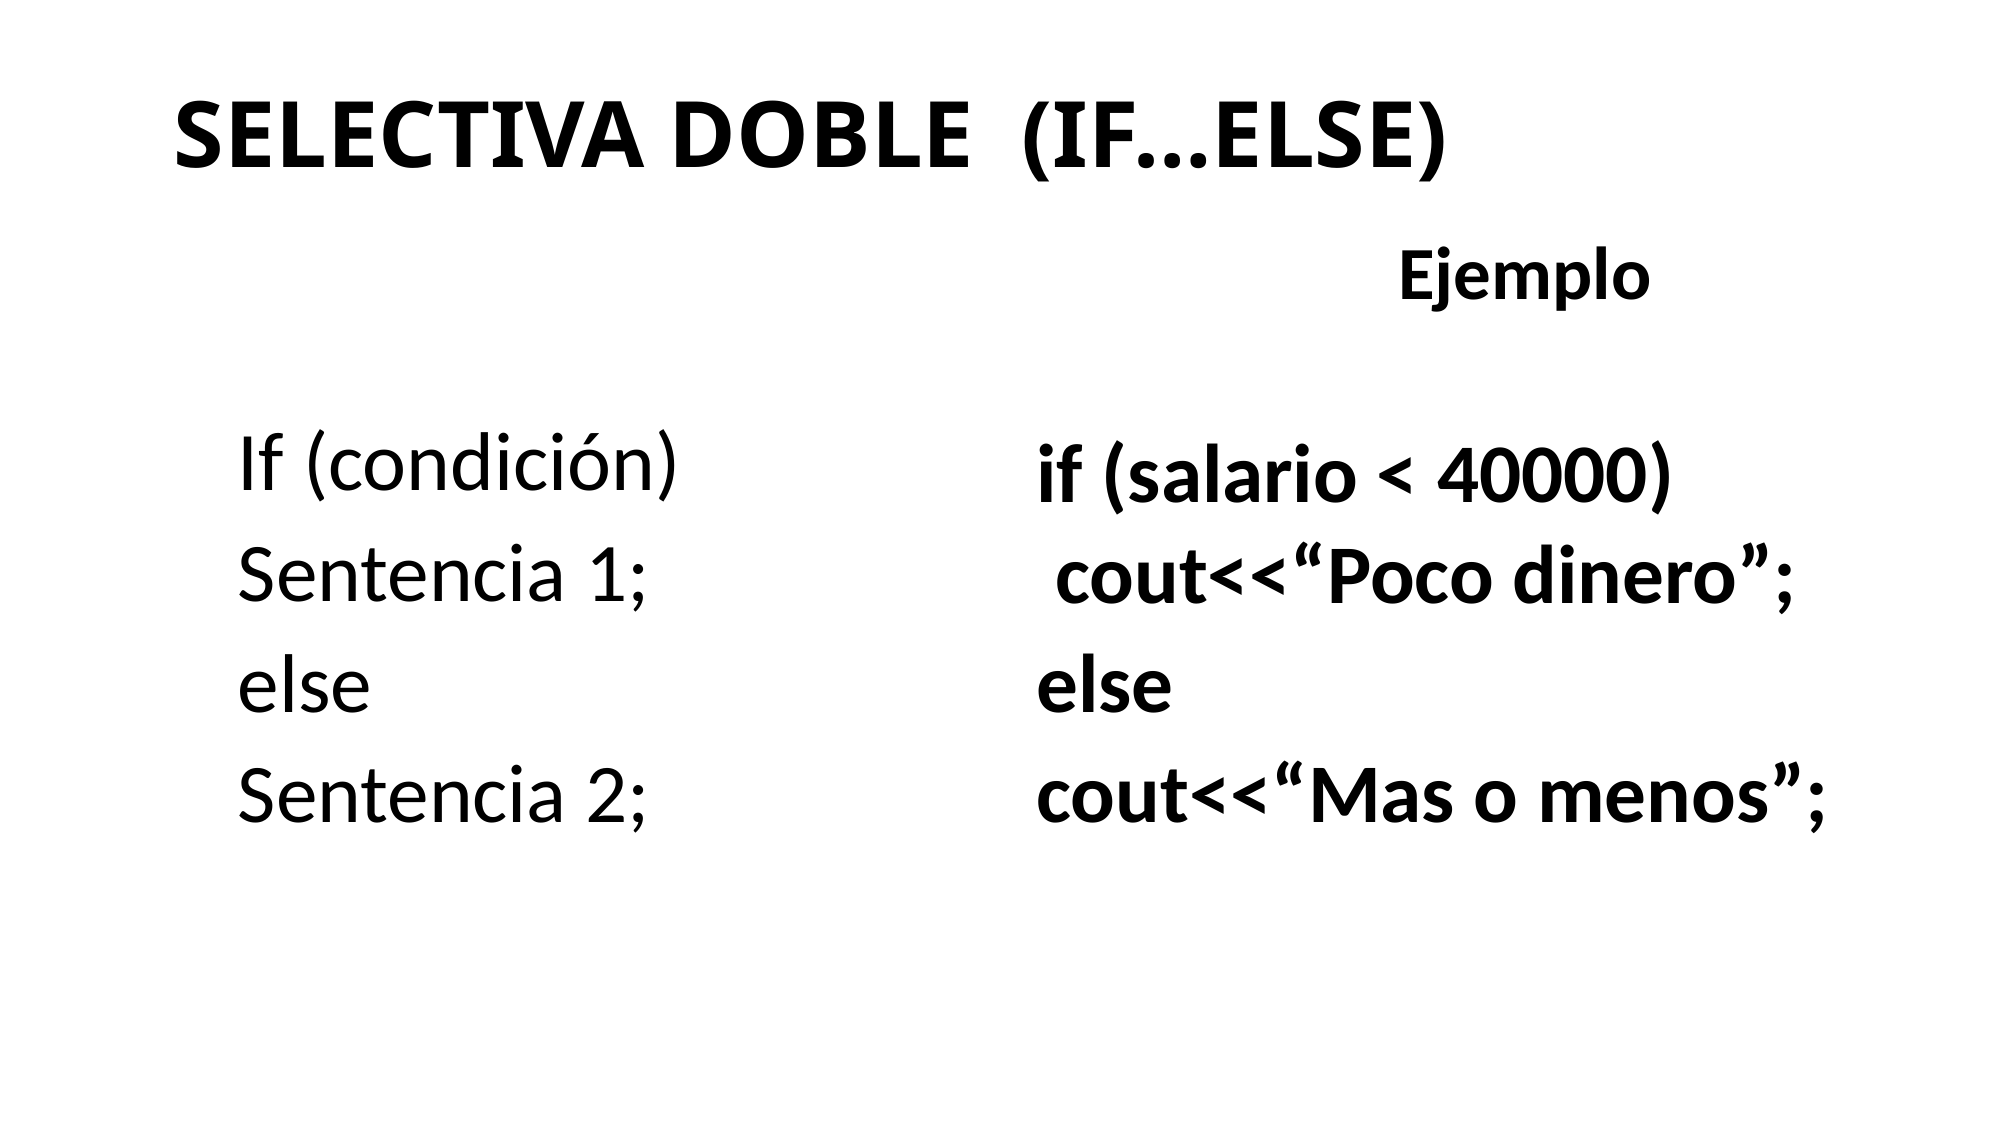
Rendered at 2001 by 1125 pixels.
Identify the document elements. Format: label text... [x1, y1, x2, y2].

text_box Ejemplo if (salario < 40000) cout<<“Poco dinero”; else cout<<“Mas o menos”; [1021, 227, 2000, 942]
title SELECTIVA DOBLE (IF…ELSE) [159, 29, 1884, 247]
list If (condición) Sentencia 1; else Sentencia 2; [222, 411, 1107, 1125]
